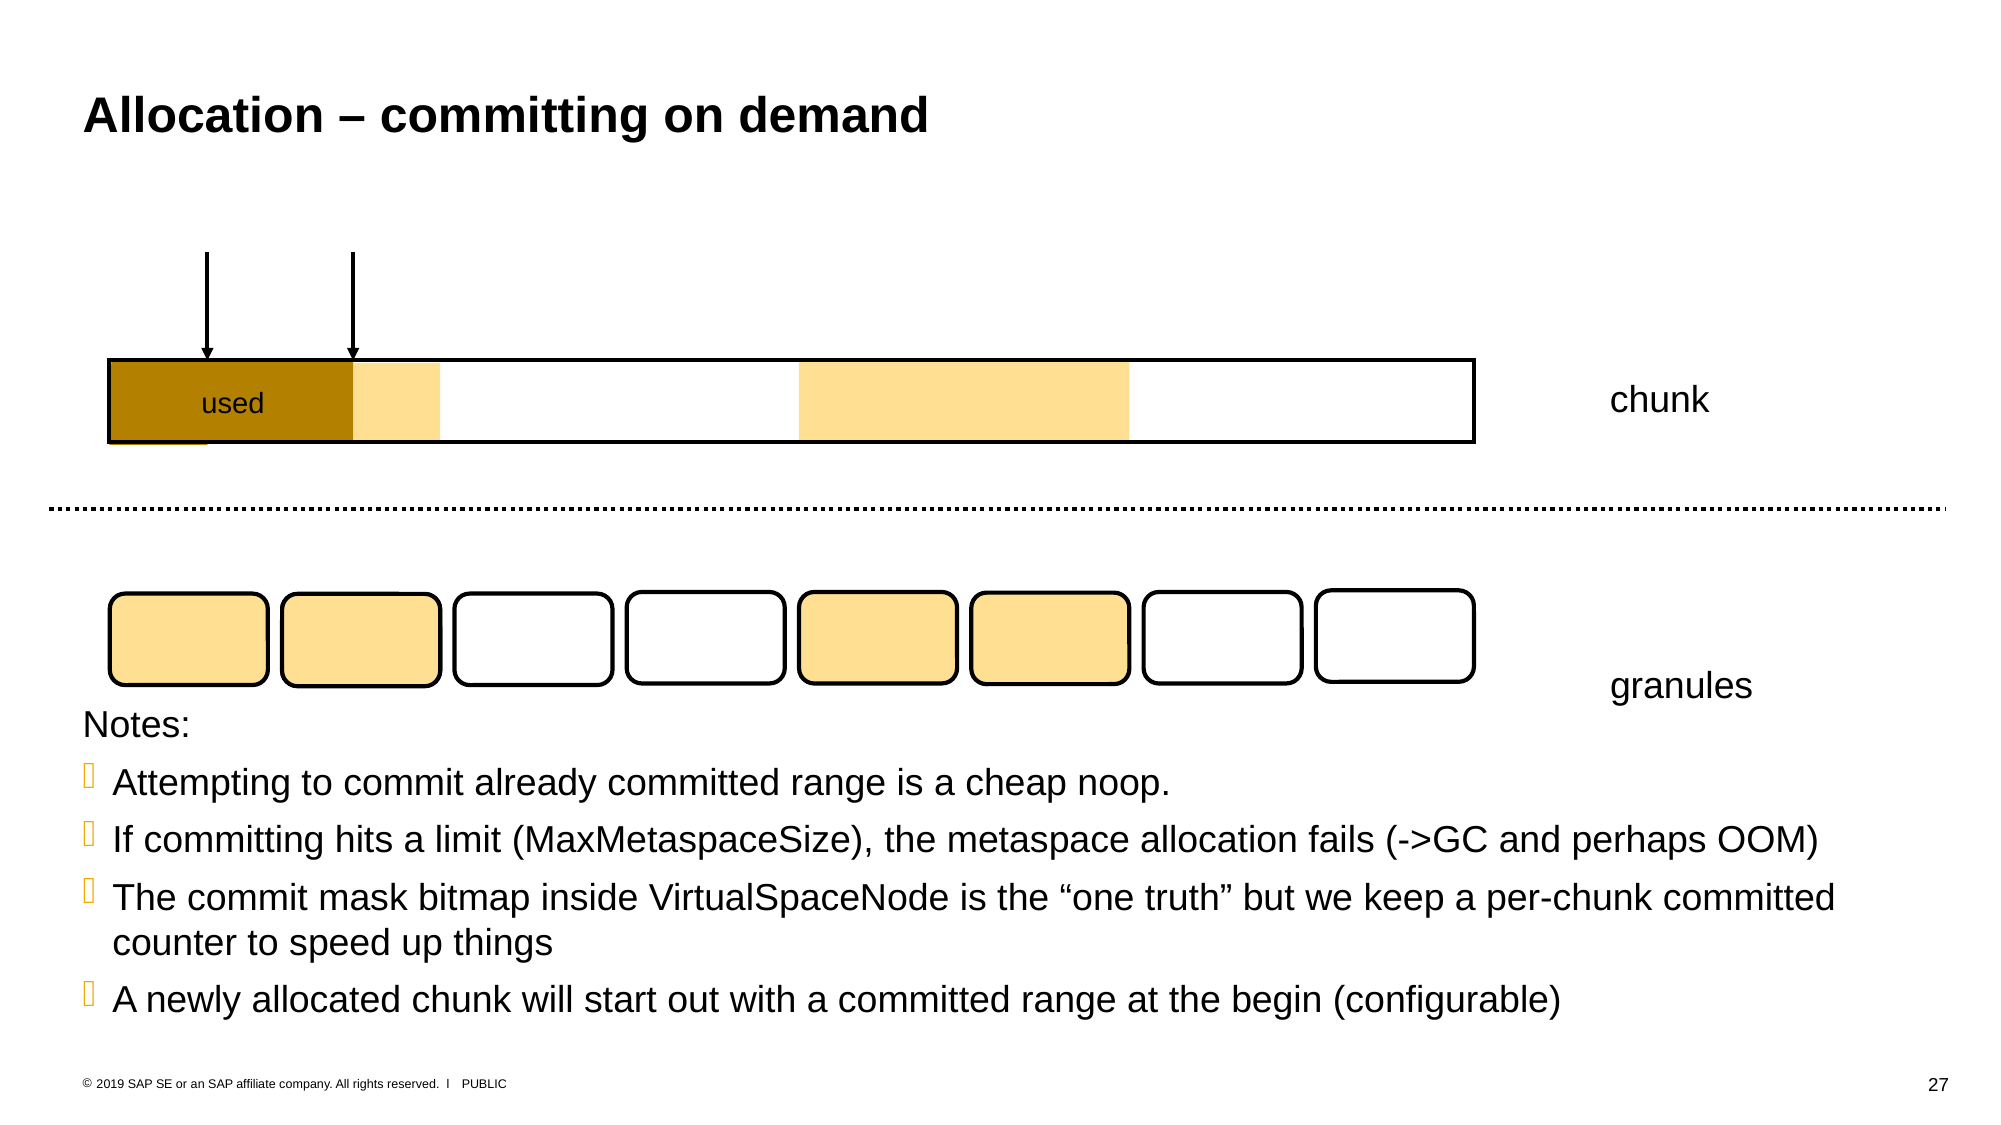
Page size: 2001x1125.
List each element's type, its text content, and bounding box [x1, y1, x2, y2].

text_box [109, 360, 1474, 443]
text_box [1143, 591, 1302, 684]
text_box [1315, 590, 1474, 682]
text_box [282, 593, 441, 687]
text_box granules [1610, 661, 1754, 700]
text_box [971, 592, 1130, 685]
title Allocation – committing on demand [82, 82, 1918, 144]
text_box [109, 593, 268, 686]
text_box [799, 591, 958, 684]
text_box [454, 593, 613, 686]
text_box chunk [1609, 375, 1710, 421]
text_box [626, 591, 785, 684]
list Notes: Attempting to commit already committed range is a cheap noop. If committing hits a limit (MaxMetaspaceSize), the metaspace allocation fails (->GC and perhaps OOM) The commit mask bitmap inside VirtualSpaceNode is the “one truth” but we keep a per-chunk committed counter to speed up things A newly allocated chunk will start out with a committed range at the begin (configurable) [82, 700, 1918, 1040]
